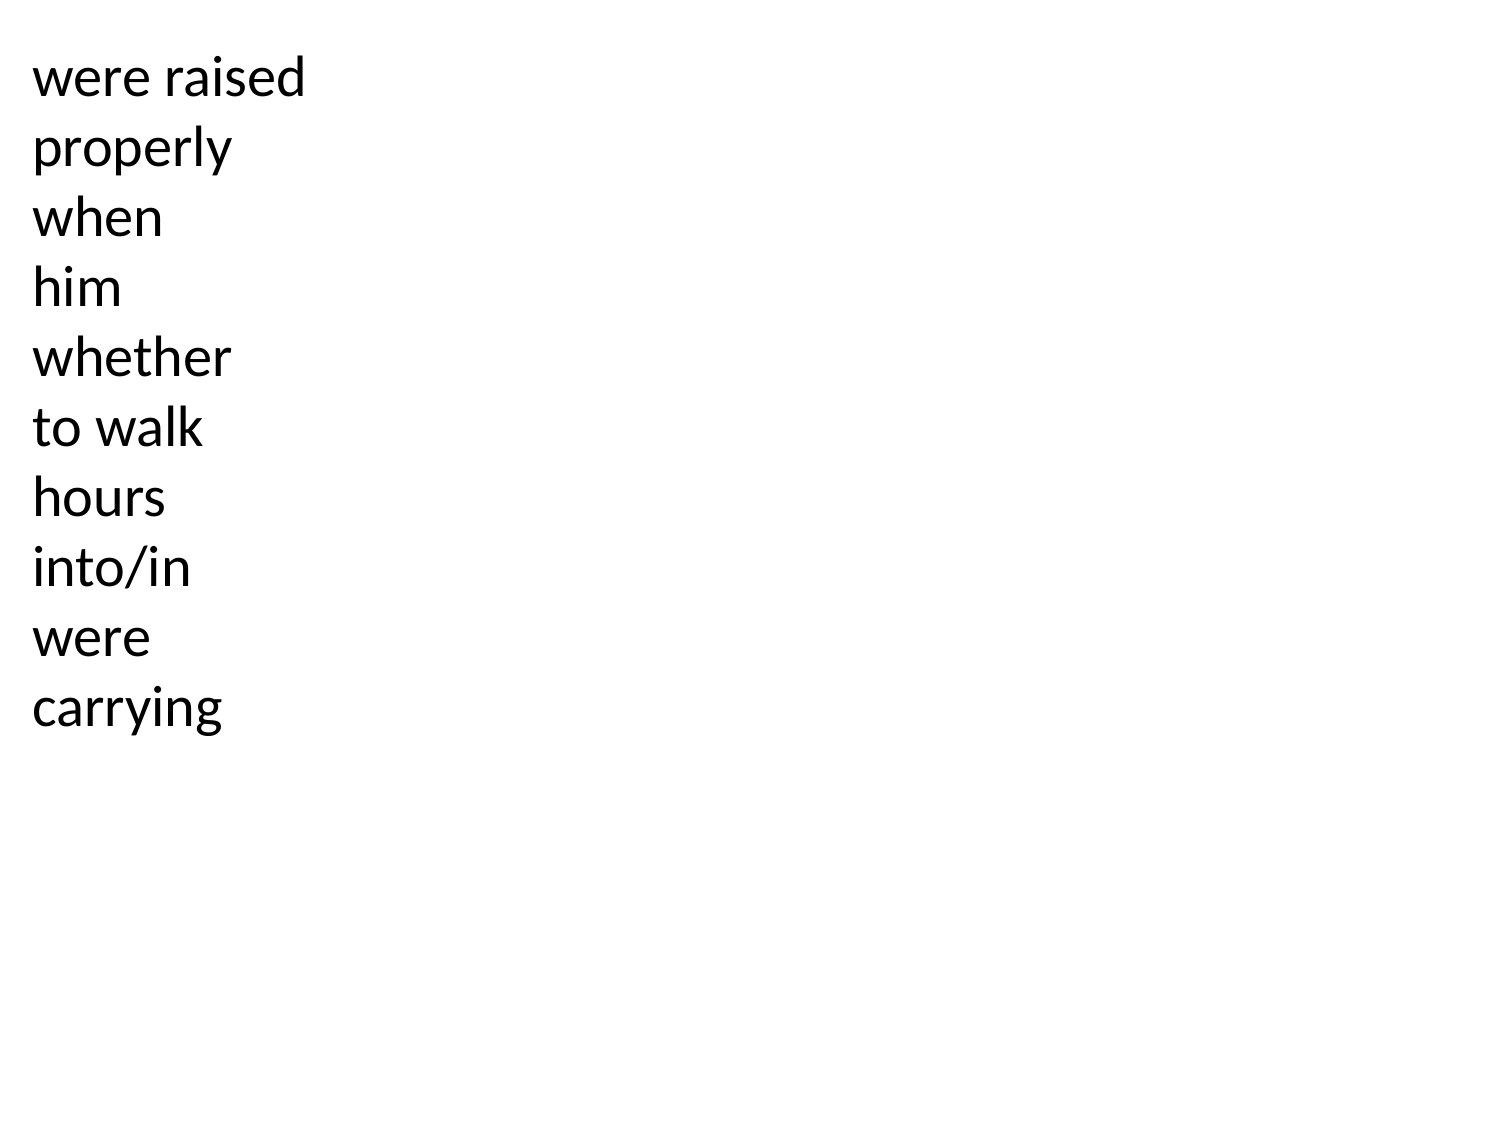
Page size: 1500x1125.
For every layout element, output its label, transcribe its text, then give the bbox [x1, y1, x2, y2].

text_box were raised properly when him whether to walk hours into/in were carrying [17, 30, 1471, 746]
